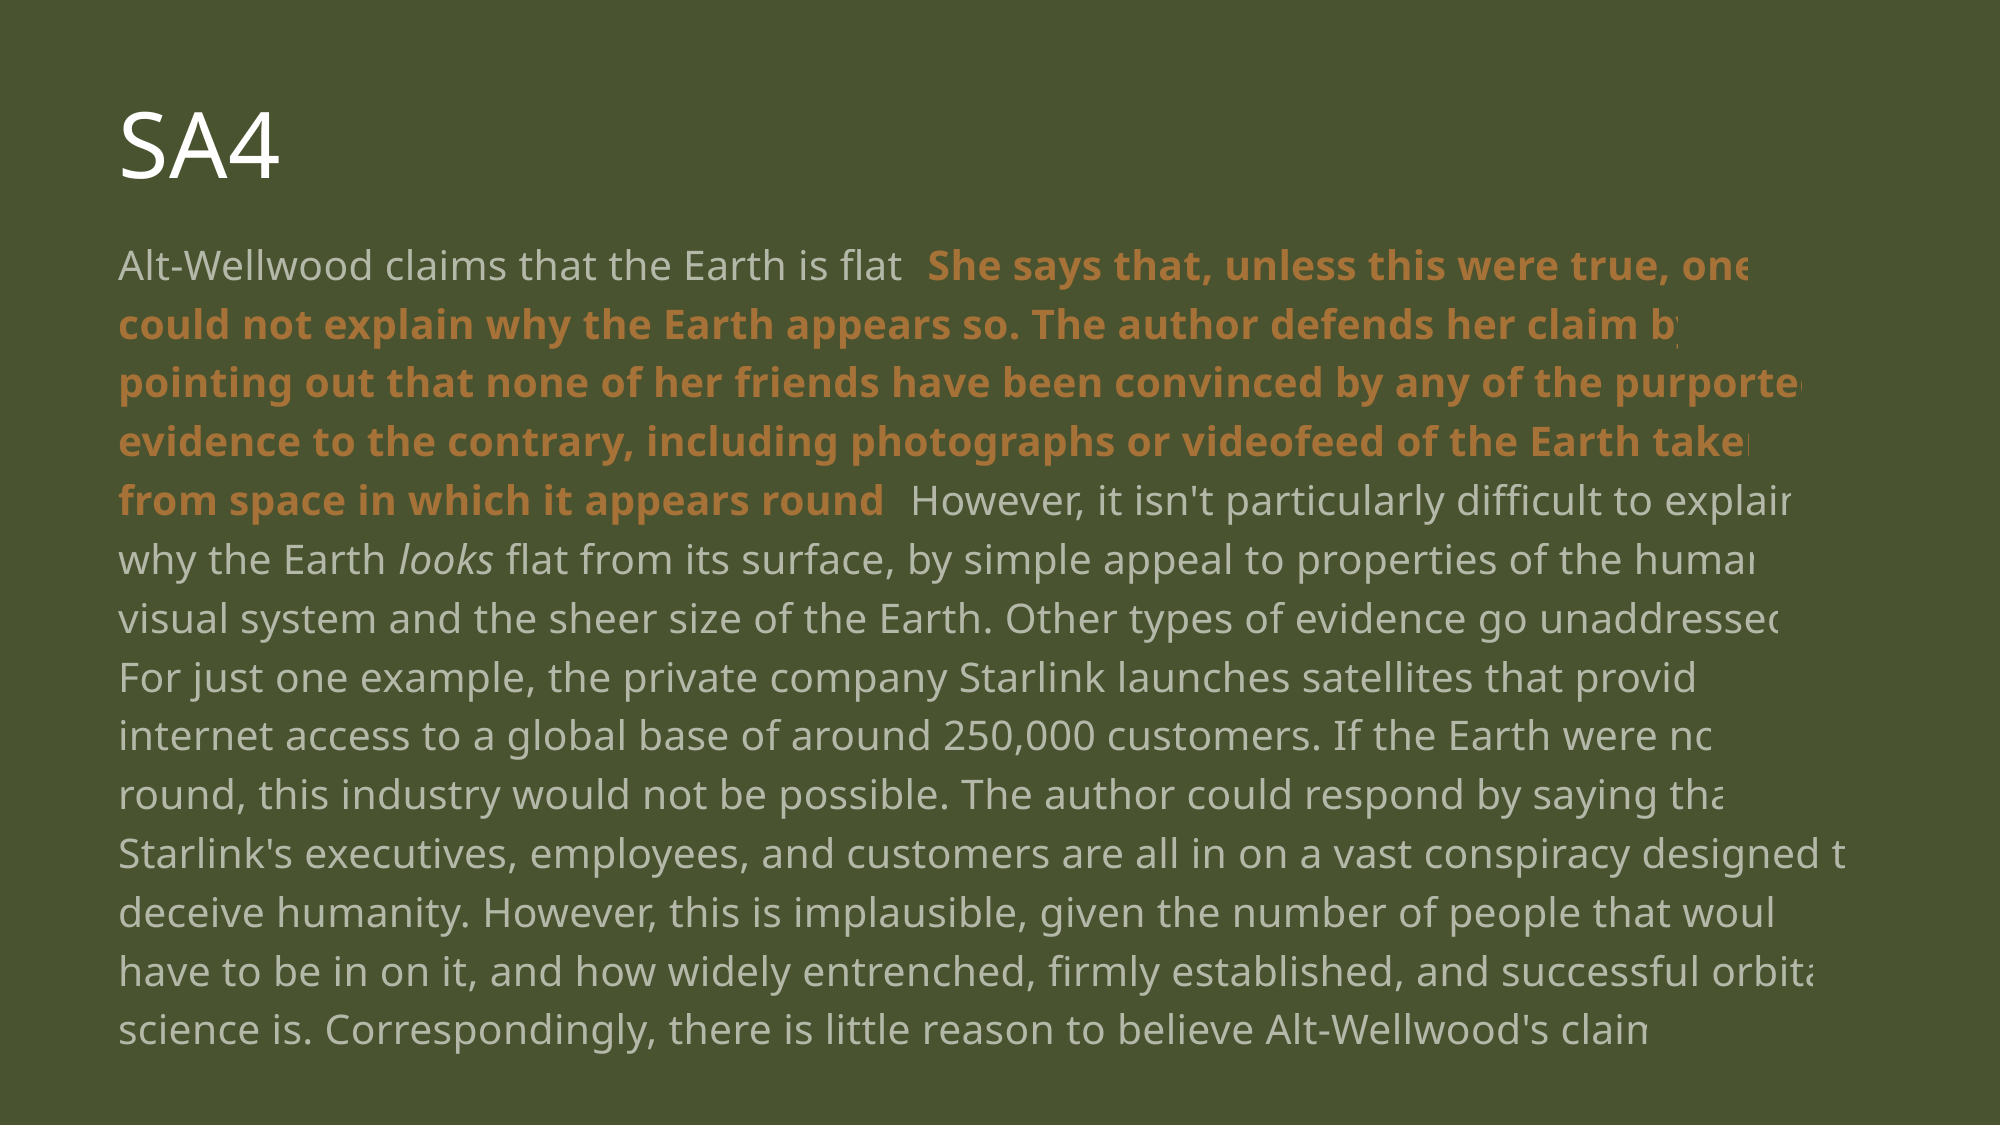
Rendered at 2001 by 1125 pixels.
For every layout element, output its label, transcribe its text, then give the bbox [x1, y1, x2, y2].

title SA4 [118, 101, 1878, 229]
list Alt-Wellwood claims that the Earth is flat. She says that, unless this were true, one could not explain why the Earth appears so. The author defends her claim by pointing out that none of her friends have been convinced by any of the purported evidence to the contrary, including photographs or videofeed of the Earth taken from space in which it appears round. However, it isn't particularly difficult to explain why the Earth looks flat from its surface, by simple appeal to properties of the human visual system and the sheer size of the Earth. Other types of evidence go unaddressed. For just one example, the private company Starlink launches satellites that provide internet access to a global base of around 250,000 customers. If the Earth were not round, this industry would not be possible. The author could respond by saying that Starlink's executives, employees, and customers are all in on a vast conspiracy designed to deceive humanity. However, this is implausible, given the number of people that would have to be in on it, and how widely entrenched, firmly established, and successful orbital science is. Correspondingly, there is little reason to believe Alt-Wellwood's claim. [118, 229, 1878, 1054]
